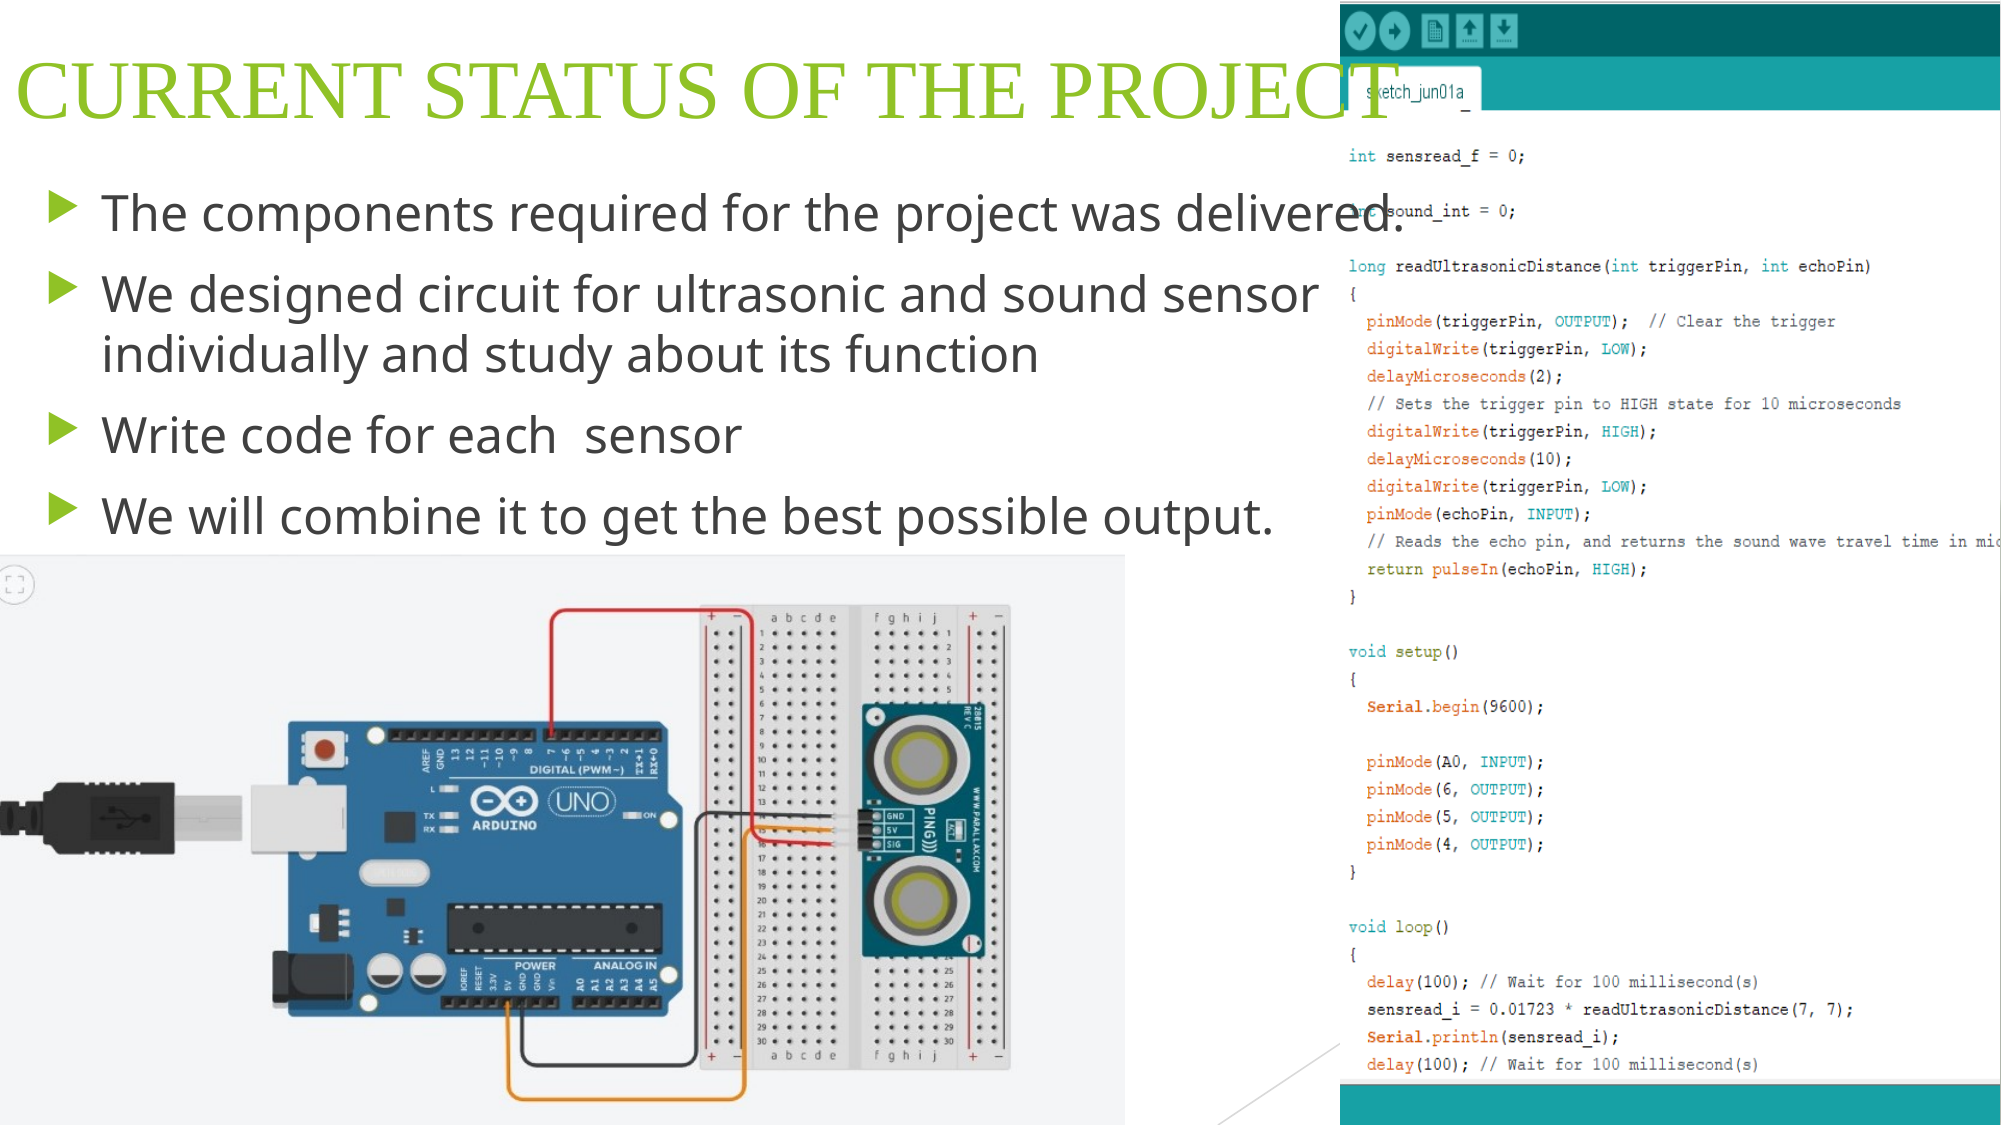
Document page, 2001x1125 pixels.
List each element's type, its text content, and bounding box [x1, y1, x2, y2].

picture [0, 553, 1126, 1125]
list The components required for the project was delivered. We designed circuit for ultrasonic and sound sensor individually and study about its function Write code for each sensor We will combine it to get the best possible output. [30, 174, 1335, 812]
picture [1340, 0, 2000, 1125]
title CURRENT STATUS OF THE PROJECT [0, 28, 1335, 245]
